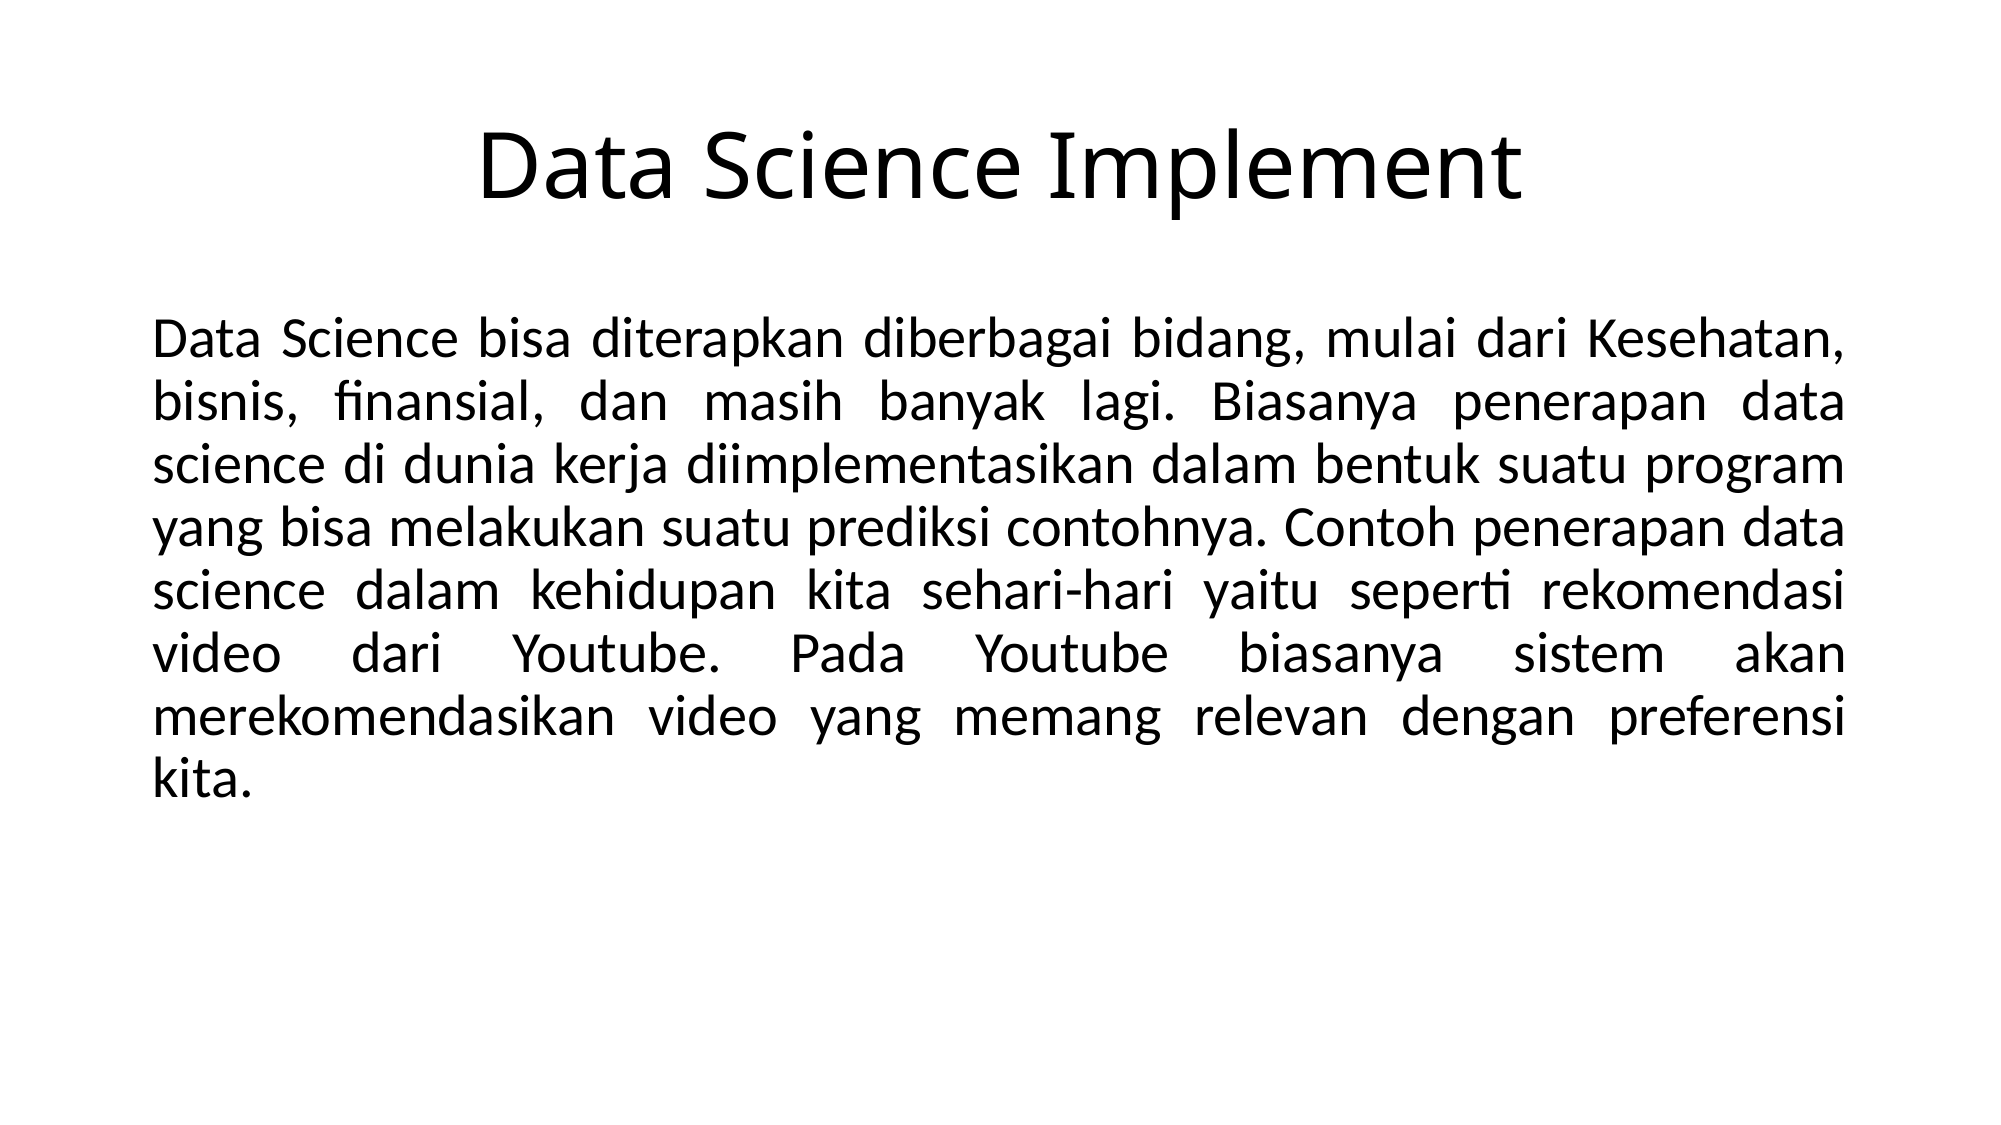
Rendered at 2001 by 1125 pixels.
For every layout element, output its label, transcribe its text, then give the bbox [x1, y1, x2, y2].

title Data Science Implement [137, 59, 1863, 278]
list Data Science bisa diterapkan diberbagai bidang, mulai dari Kesehatan, bisnis, finansial, dan masih banyak lagi. Biasanya penerapan data science di dunia kerja diimplementasikan dalam bentuk suatu program yang bisa melakukan suatu prediksi contohnya. Contoh penerapan data science dalam kehidupan kita sehari-hari yaitu seperti rekomendasi video dari Youtube. Pada Youtube biasanya sistem akan merekomendasikan video yang memang relevan dengan preferensi kita. [137, 299, 1863, 1014]
